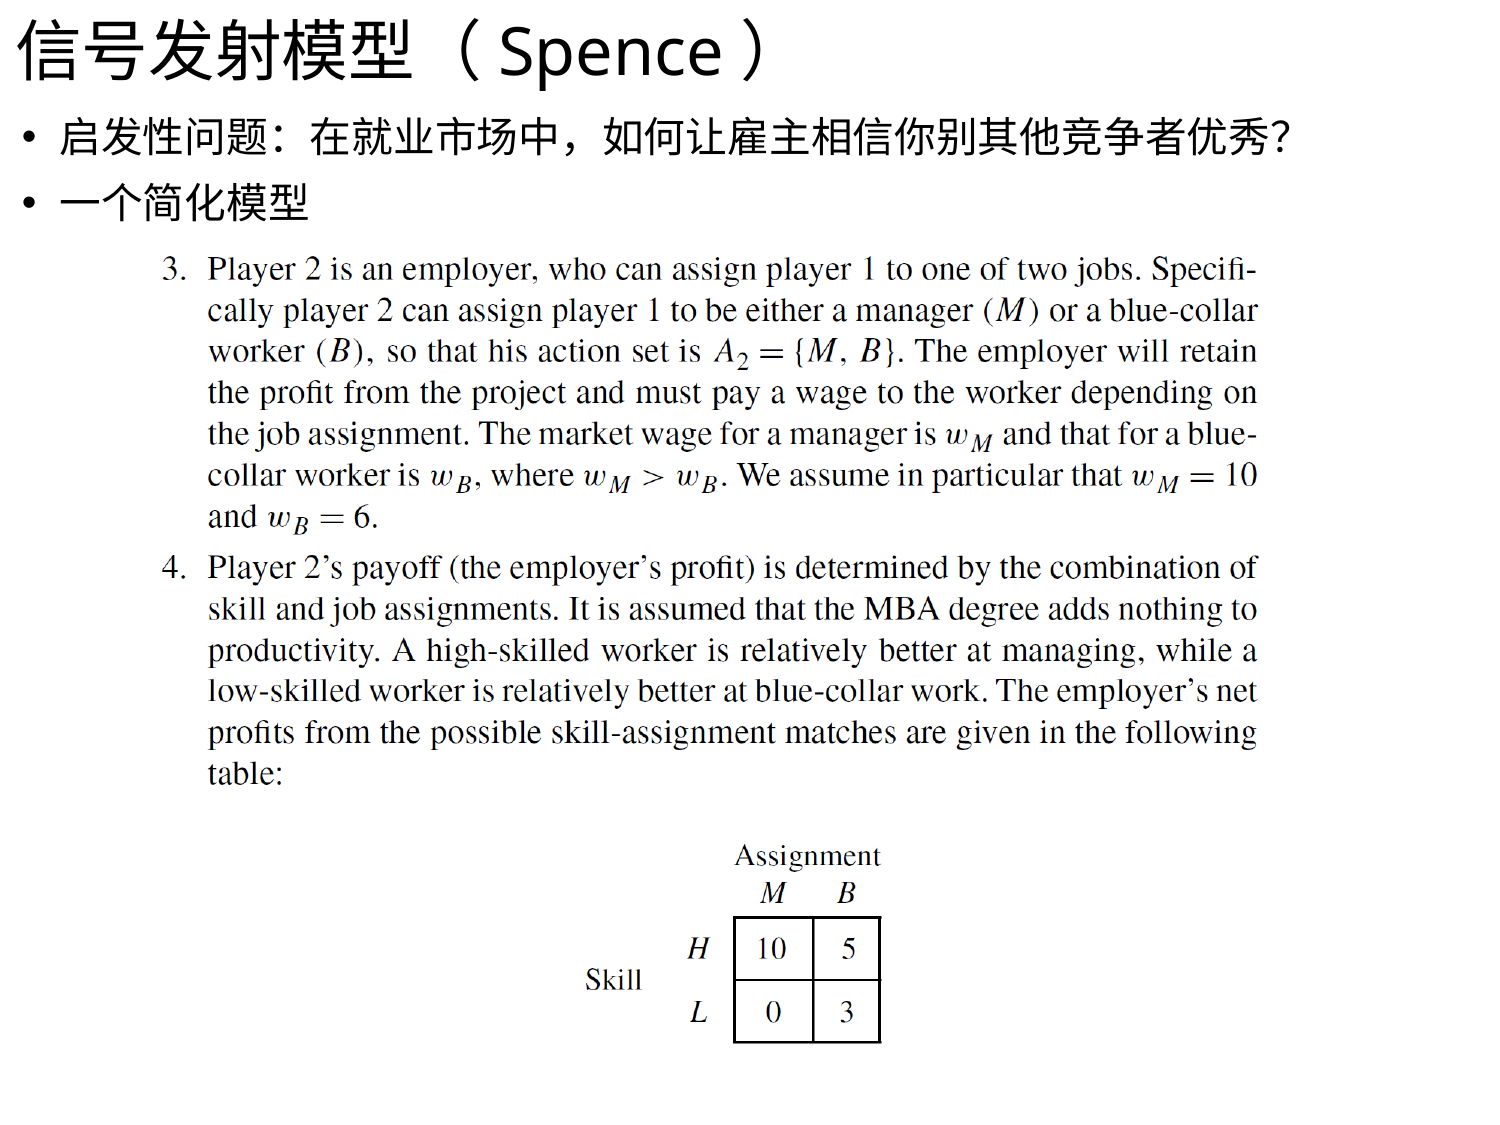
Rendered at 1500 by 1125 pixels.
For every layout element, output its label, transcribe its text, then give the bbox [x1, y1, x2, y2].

picture [123, 241, 1310, 1083]
list 启发性问题：在就业市场中，如何让雇主相信你别其他竞争者优秀？ 一个简化模型 [6, 108, 1489, 1043]
title 信号发射模型（Spence） [0, 8, 1489, 100]
